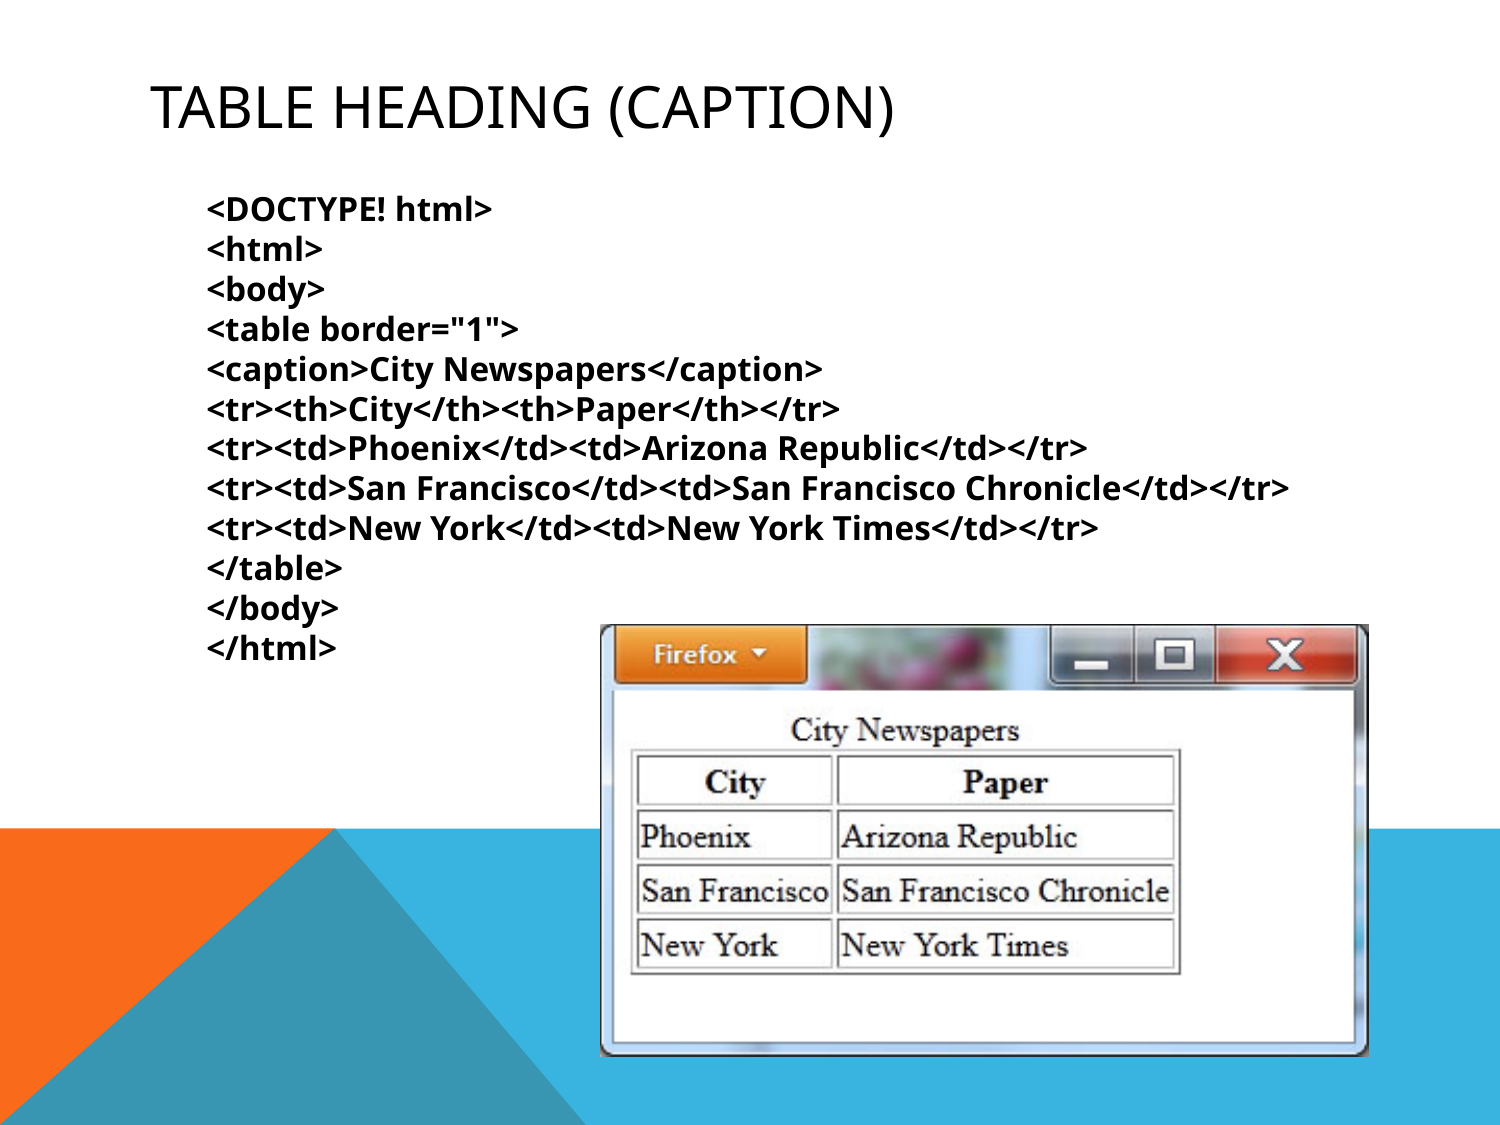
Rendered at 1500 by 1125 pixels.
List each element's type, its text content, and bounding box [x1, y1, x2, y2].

title Table heading (caption) [135, 60, 1369, 150]
list <DOCTYPE! html> <html> <body> <table border="1"> <caption>City Newspapers</caption> <tr><th>City</th><th>Paper</th></tr> <tr><td>Phoenix</td><td>Arizona Republic</td></tr> <tr><td>San Francisco</td><td>San Francisco Chronicle</td></tr> <tr><td>New York</td><td>New York Times</td></tr> </table> </body> </html> [135, 180, 1369, 768]
picture [599, 624, 1369, 1057]
